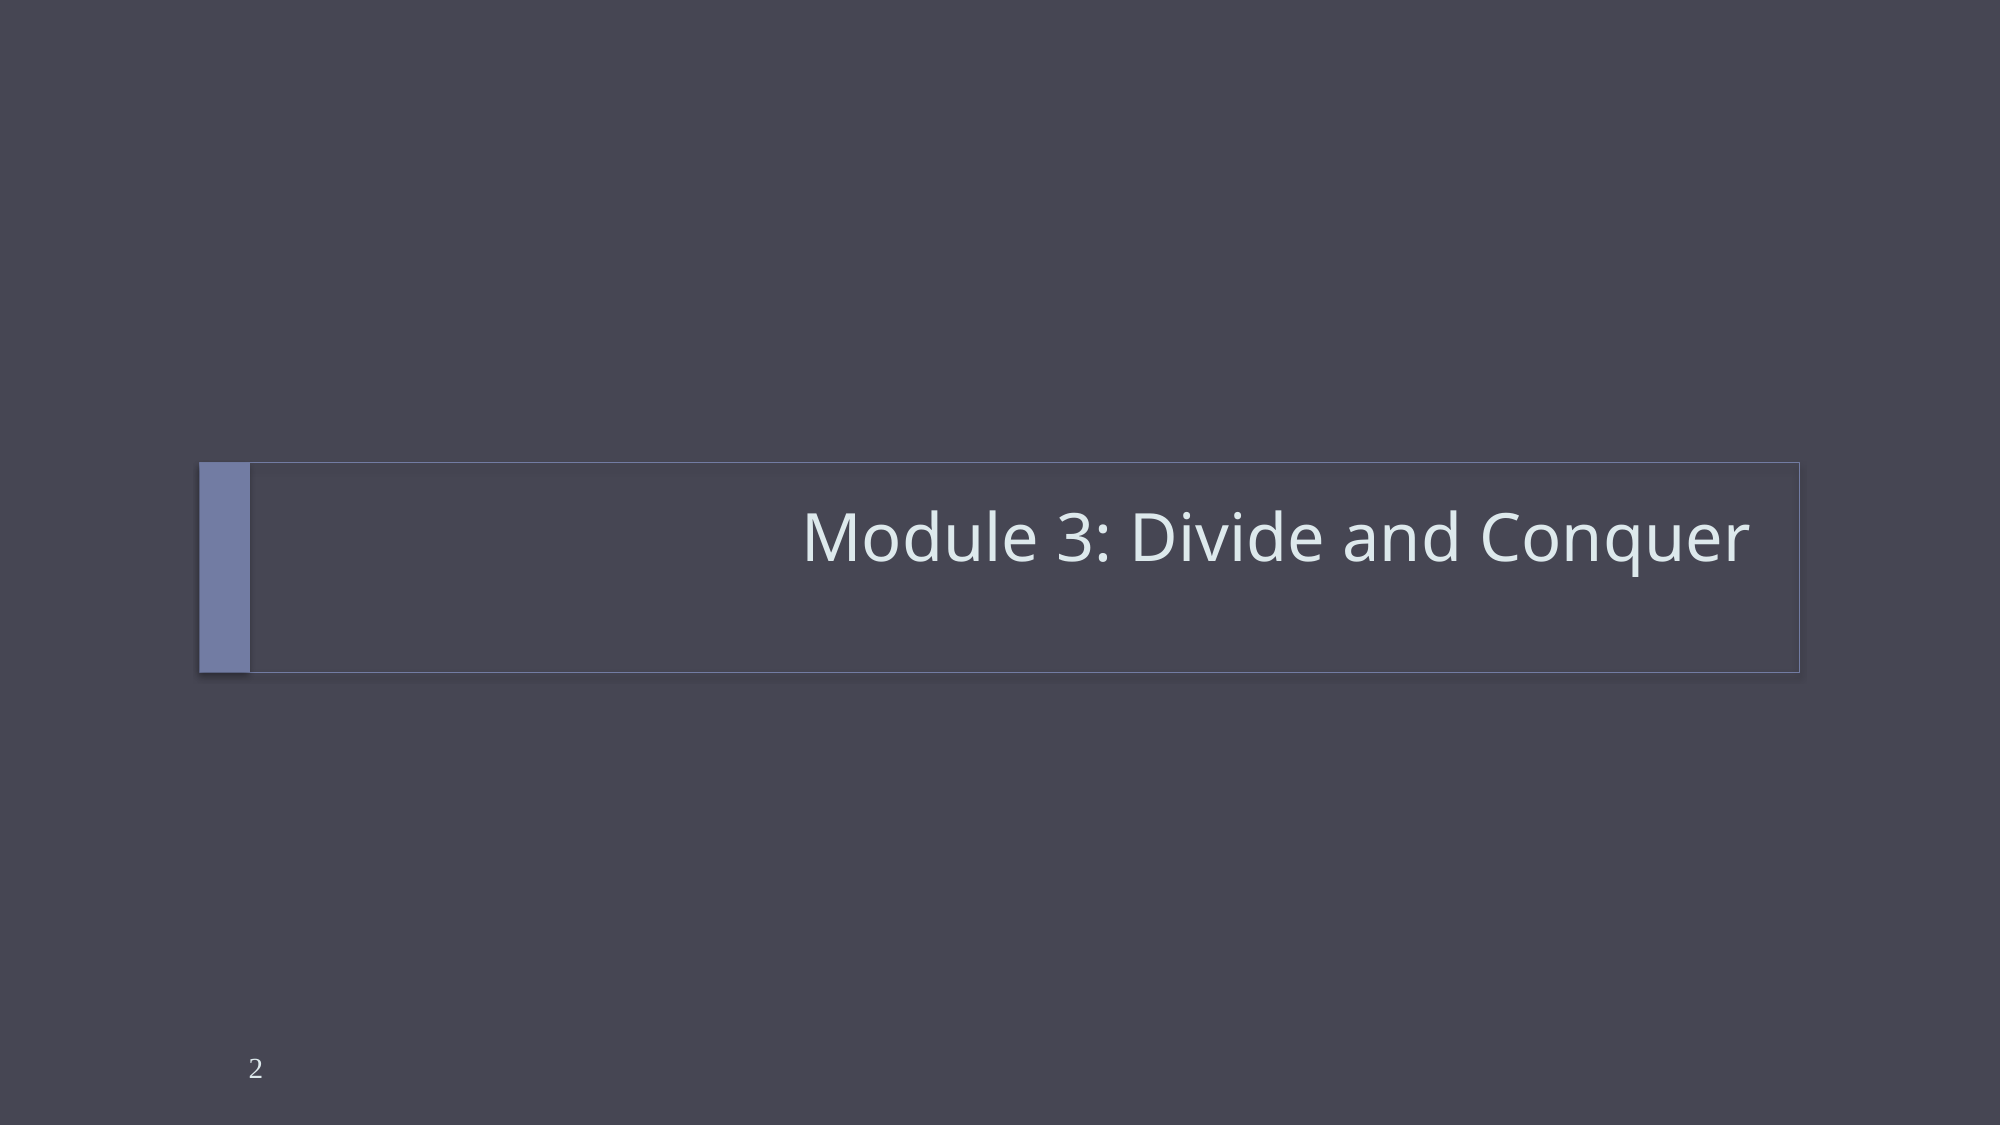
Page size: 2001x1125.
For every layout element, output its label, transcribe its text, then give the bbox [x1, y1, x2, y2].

slide_number 2 [233, 1042, 567, 1103]
title Module 3: Divide and Conquer [266, 487, 1767, 663]
